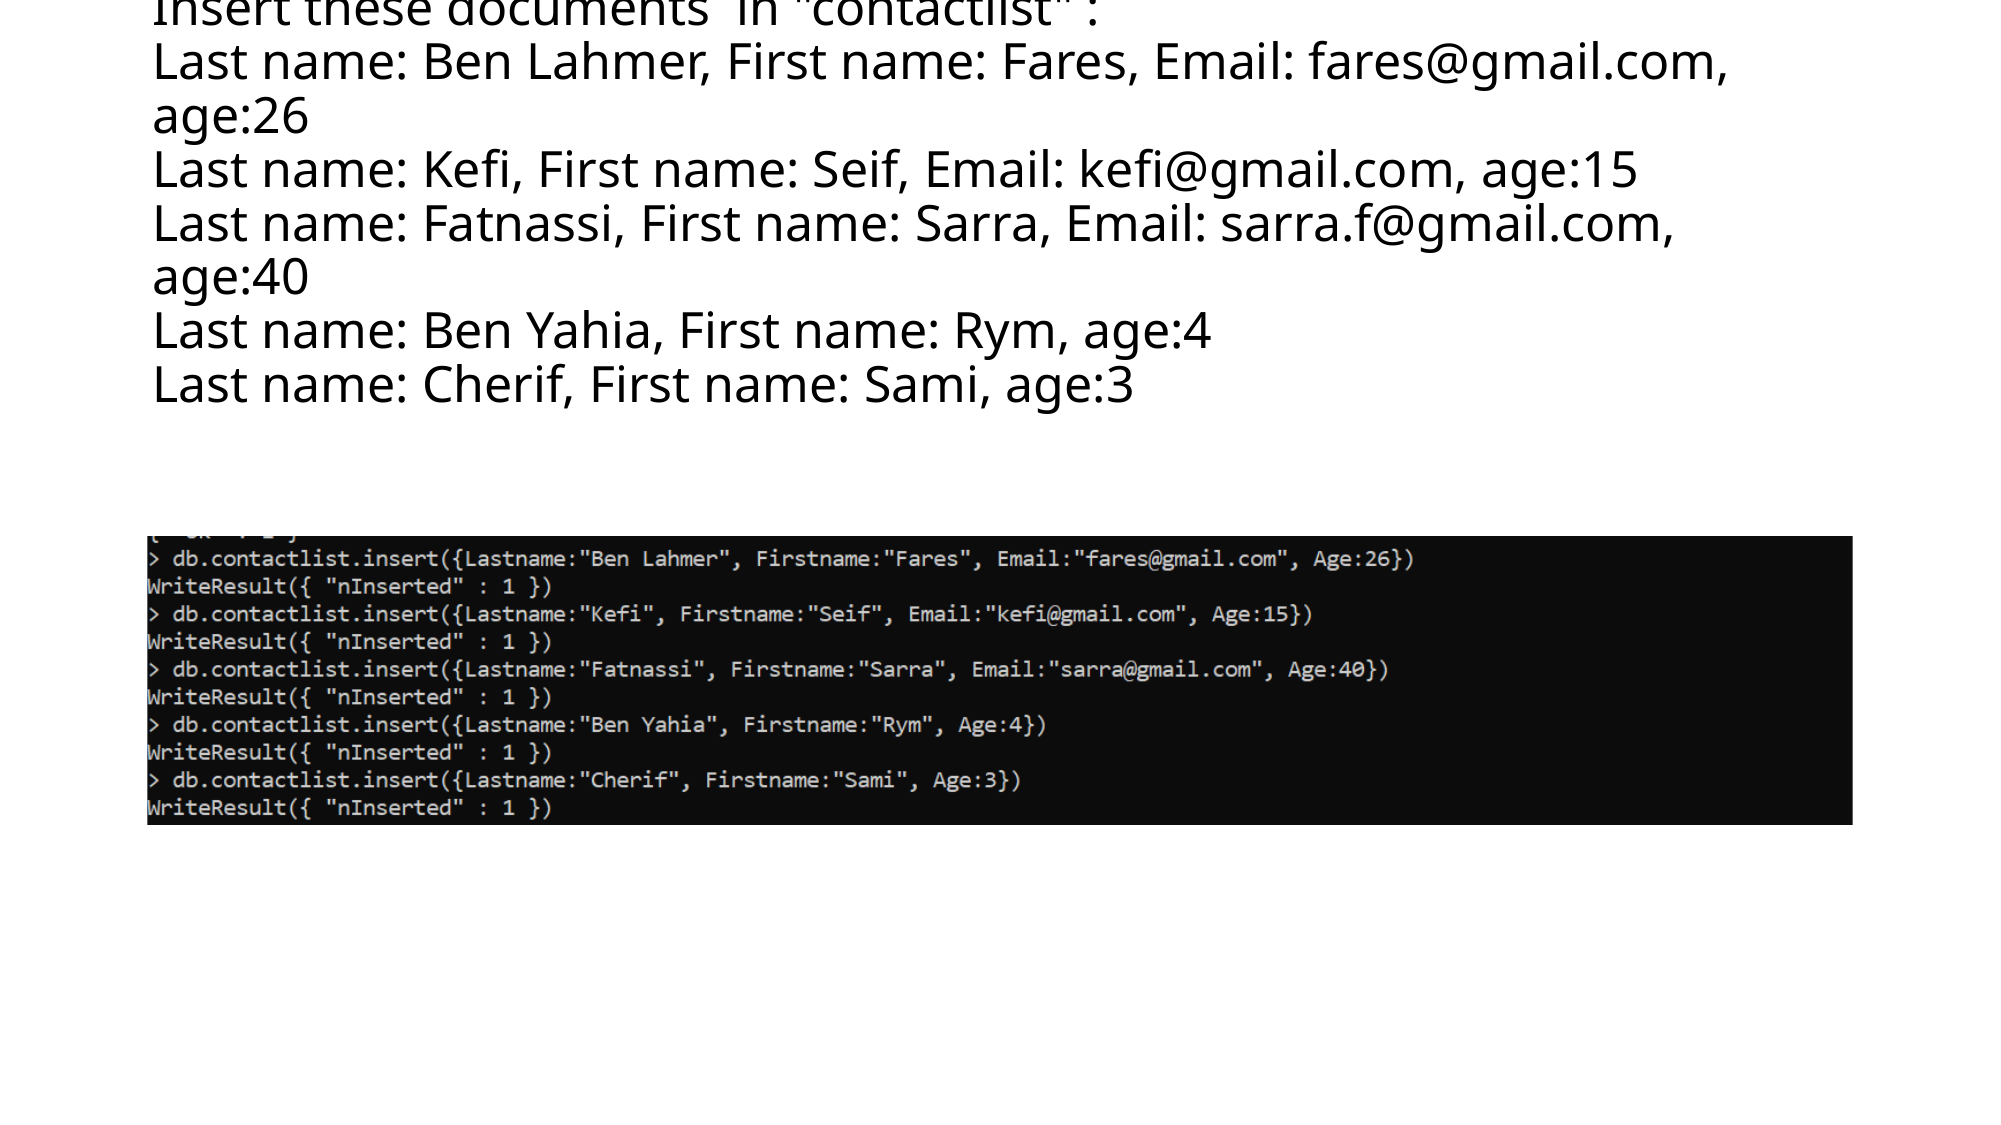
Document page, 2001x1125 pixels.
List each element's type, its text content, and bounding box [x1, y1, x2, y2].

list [147, 536, 1853, 825]
title Insert these documents in "contactlist" : Last name: Ben Lahmer, First name: Fares, Email: fares@gmail.com, age:26 Last name: Kefi, First name: Seif, Email: kefi@gmail.com, age:15 Last name: Fatnassi, First name: Sarra, Email: sarra.f@gmail.com, age:40 Last name: Ben Yahia, First name: Rym, age:4 Last name: Cherif, First name: Sami, age:3 [137, 119, 1863, 337]
